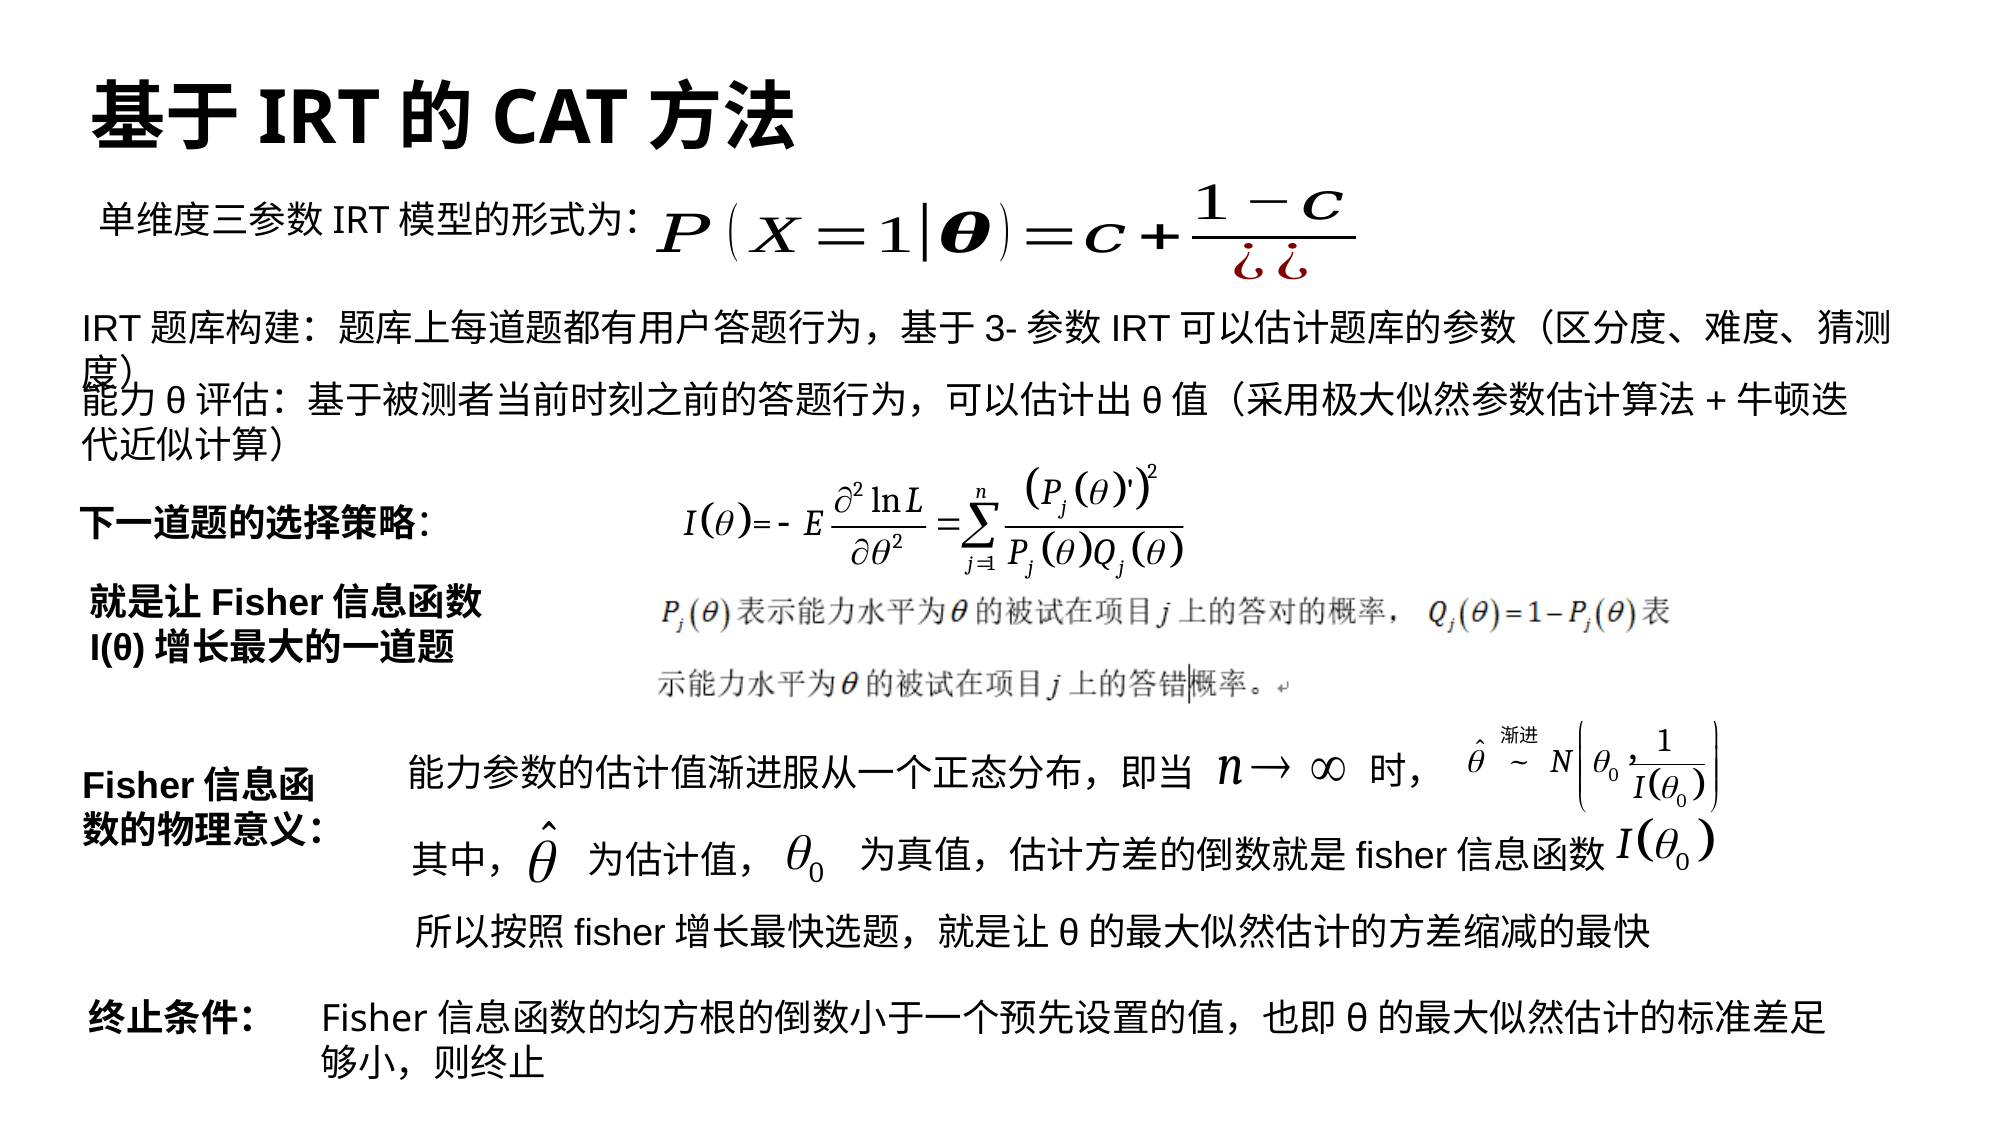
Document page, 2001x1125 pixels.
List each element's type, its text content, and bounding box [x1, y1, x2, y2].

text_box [779, 818, 834, 895]
text_box 下一道题的选择策略： [63, 491, 439, 551]
text_box 所以按照fisher增长最快选题，就是让θ的最大似然估计的方差缩减的最快 [400, 900, 2000, 961]
text_box 时， [1354, 739, 1460, 800]
text_box 能力θ评估：基于被测者当前时刻之前的答题行为，可以估计出θ值（采用极大似然参数估计算法+牛顿迭代近似计算） [66, 368, 1875, 474]
text_box [1126, 810, 1163, 853]
text_box 为真值，估计方差的倒数就是fisher信息函数 [844, 823, 1609, 884]
text_box Fisher信息函数的物理意义： [67, 753, 360, 859]
text_box 为估计值， [586, 828, 779, 889]
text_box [1211, 745, 1354, 799]
text_box 其中， [396, 828, 520, 889]
text_box IRT题库构建：题库上每道题都有用户答题行为，基于3-参数IRT可以估计题库的参数（区分度、难度、猜测度） [66, 296, 1944, 402]
text_box Fisher信息函数的均方根的倒数小于一个预先设置的值，也即θ的最大似然估计的标准差足够小，则终止 [306, 986, 1875, 1092]
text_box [520, 810, 586, 899]
text_box 就是让Fisher信息函数I(θ)增长最大的一道题 [74, 570, 538, 676]
text_box 终止条件： [74, 986, 306, 1047]
picture [646, 581, 1722, 721]
text_box 基于IRT的CAT方法 [75, 37, 1209, 188]
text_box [1463, 709, 1729, 820]
text_box 单维度三参数IRT模型的形式为： [84, 188, 644, 249]
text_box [677, 453, 1191, 581]
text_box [1609, 810, 1720, 885]
text_box 能力参数的估计值渐进服从一个正态分布，即当 [392, 741, 1211, 802]
